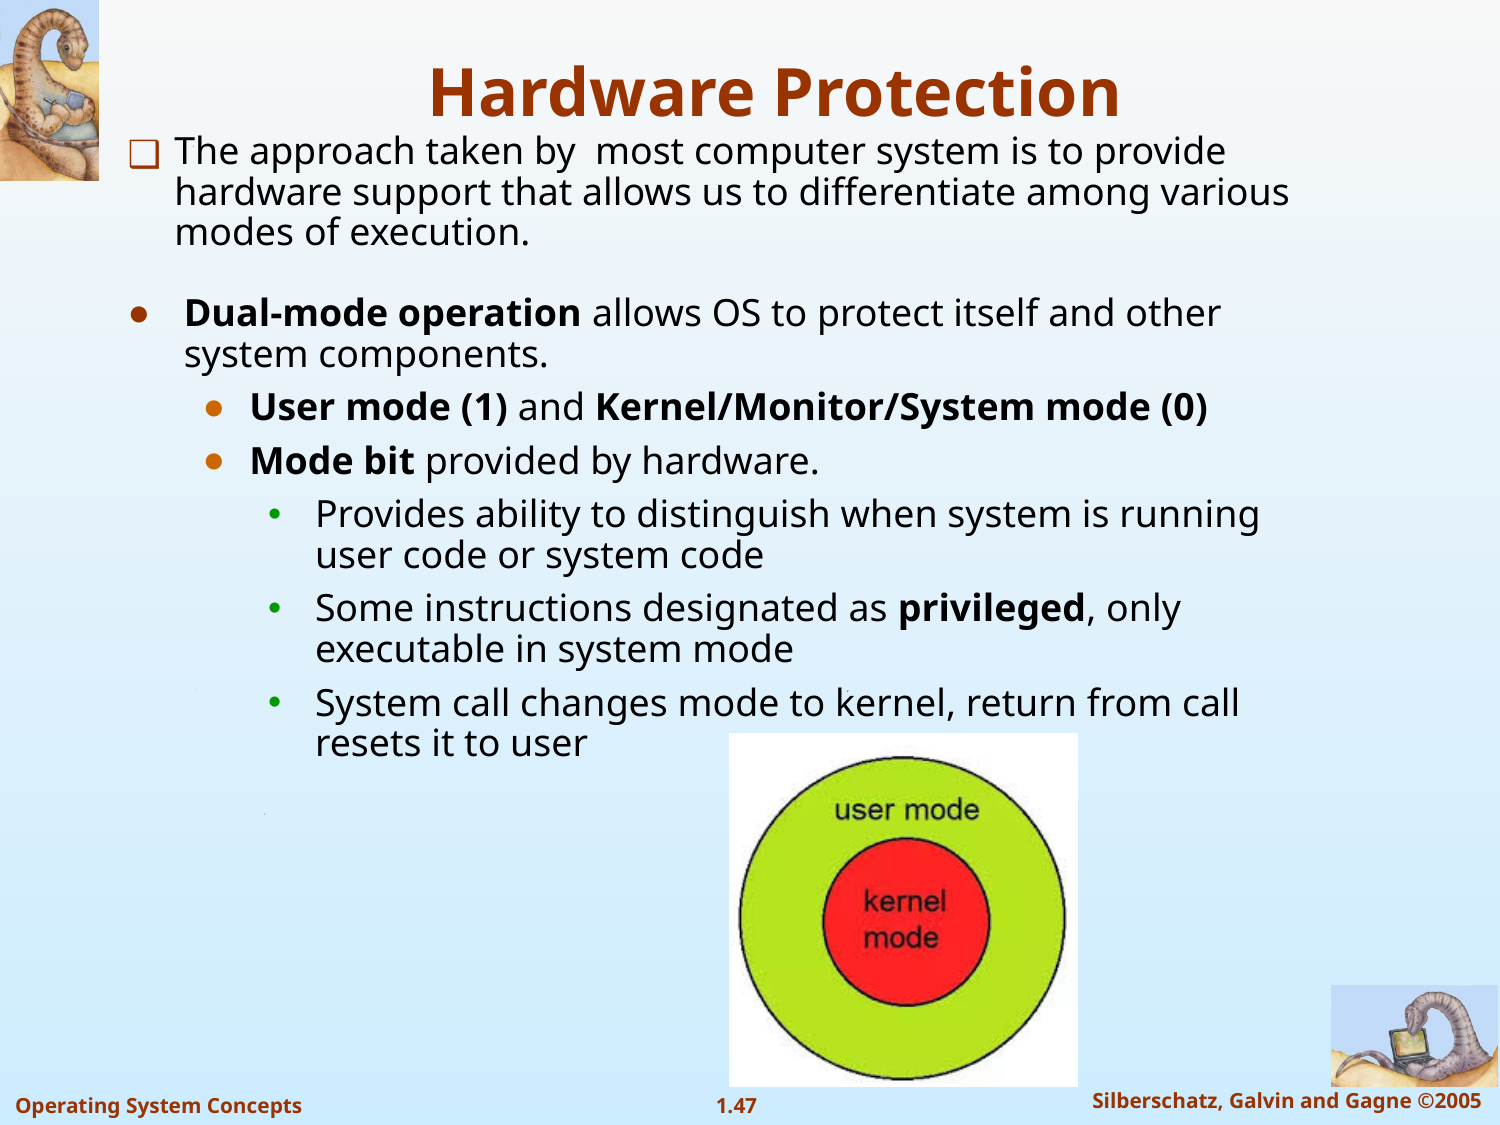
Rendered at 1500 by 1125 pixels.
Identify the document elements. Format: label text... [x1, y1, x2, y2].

picture [0, 0, 99, 181]
picture [729, 733, 1079, 1087]
list The approach taken by most computer system is to provide hardware support that allows us to differentiate among various modes of execution. Dual-mode operation allows OS to protect itself and other system components. User mode (1) and Kernel/Monitor/System mode (0) Mode bit provided by hardware. Provides ability to distinguish when system is running user code or system code Some instructions designated as privileged, only executable in system mode System call changes mode to kernel, return from call resets it to user [112, 125, 1319, 861]
picture [1331, 985, 1498, 1087]
title Hardware Protection [112, 37, 1438, 138]
